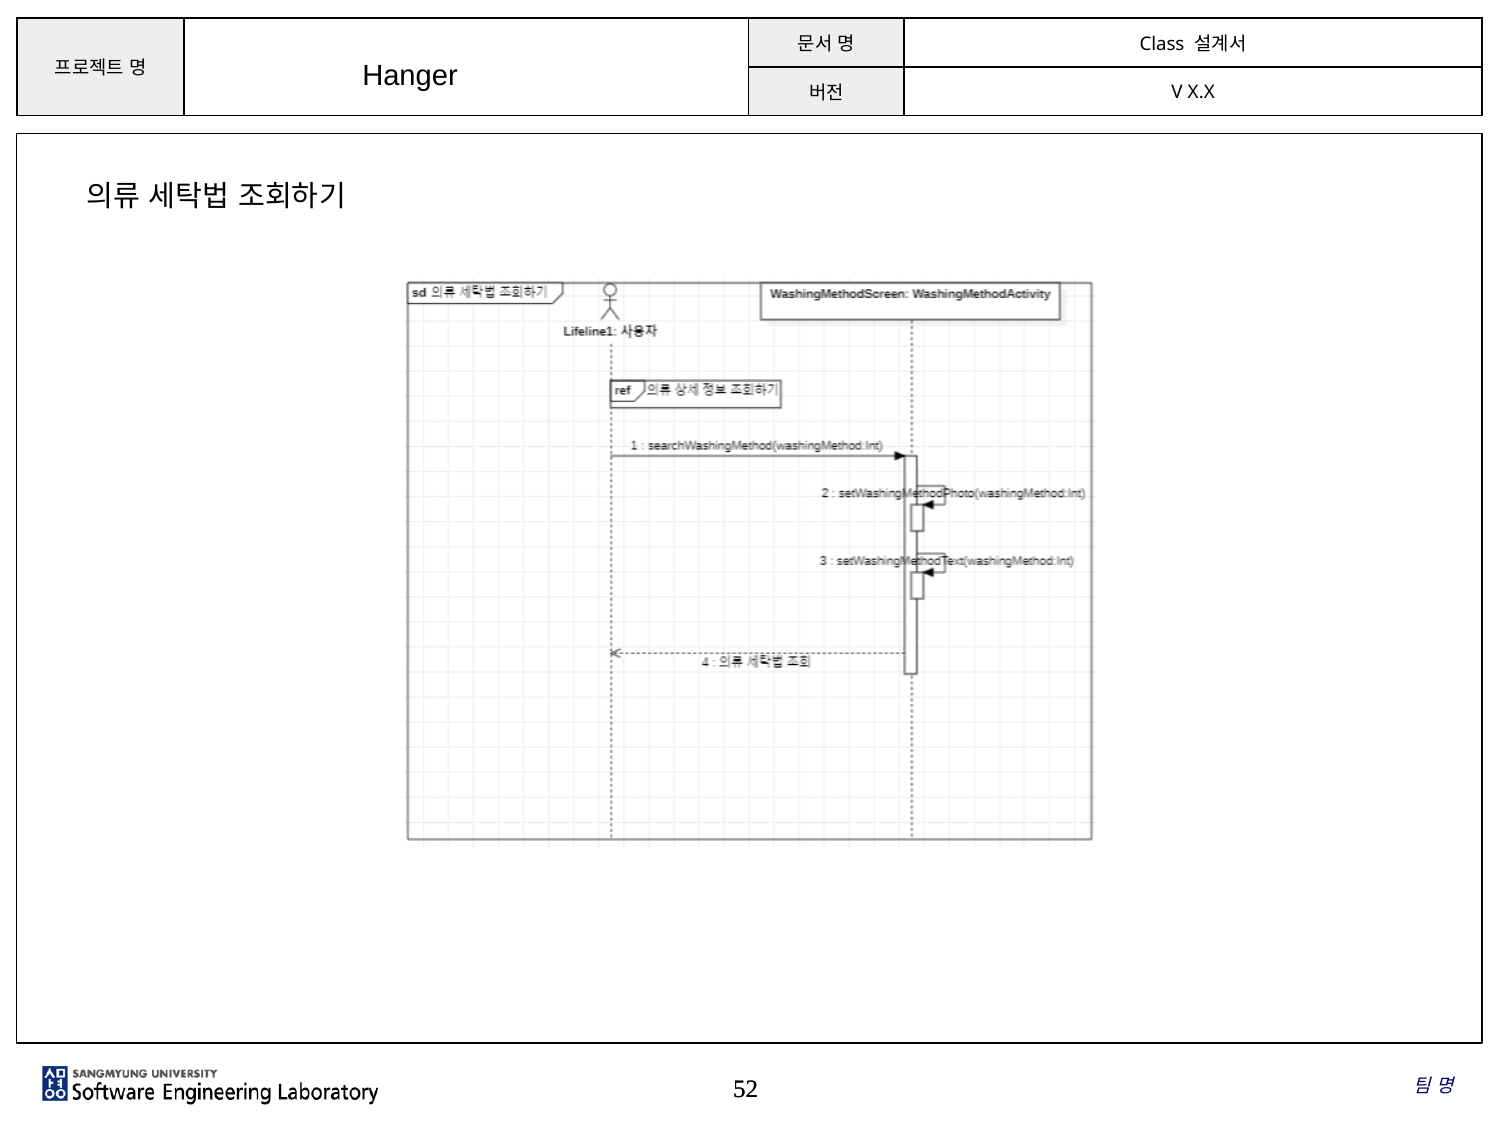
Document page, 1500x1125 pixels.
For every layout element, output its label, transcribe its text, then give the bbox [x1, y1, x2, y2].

text_box 의류 세탁법 조회하기 [71, 170, 479, 220]
footer 팀 명 [994, 1060, 1454, 1110]
picture [404, 278, 1096, 847]
text_box Hanger [347, 49, 524, 134]
picture [42, 1066, 382, 1106]
